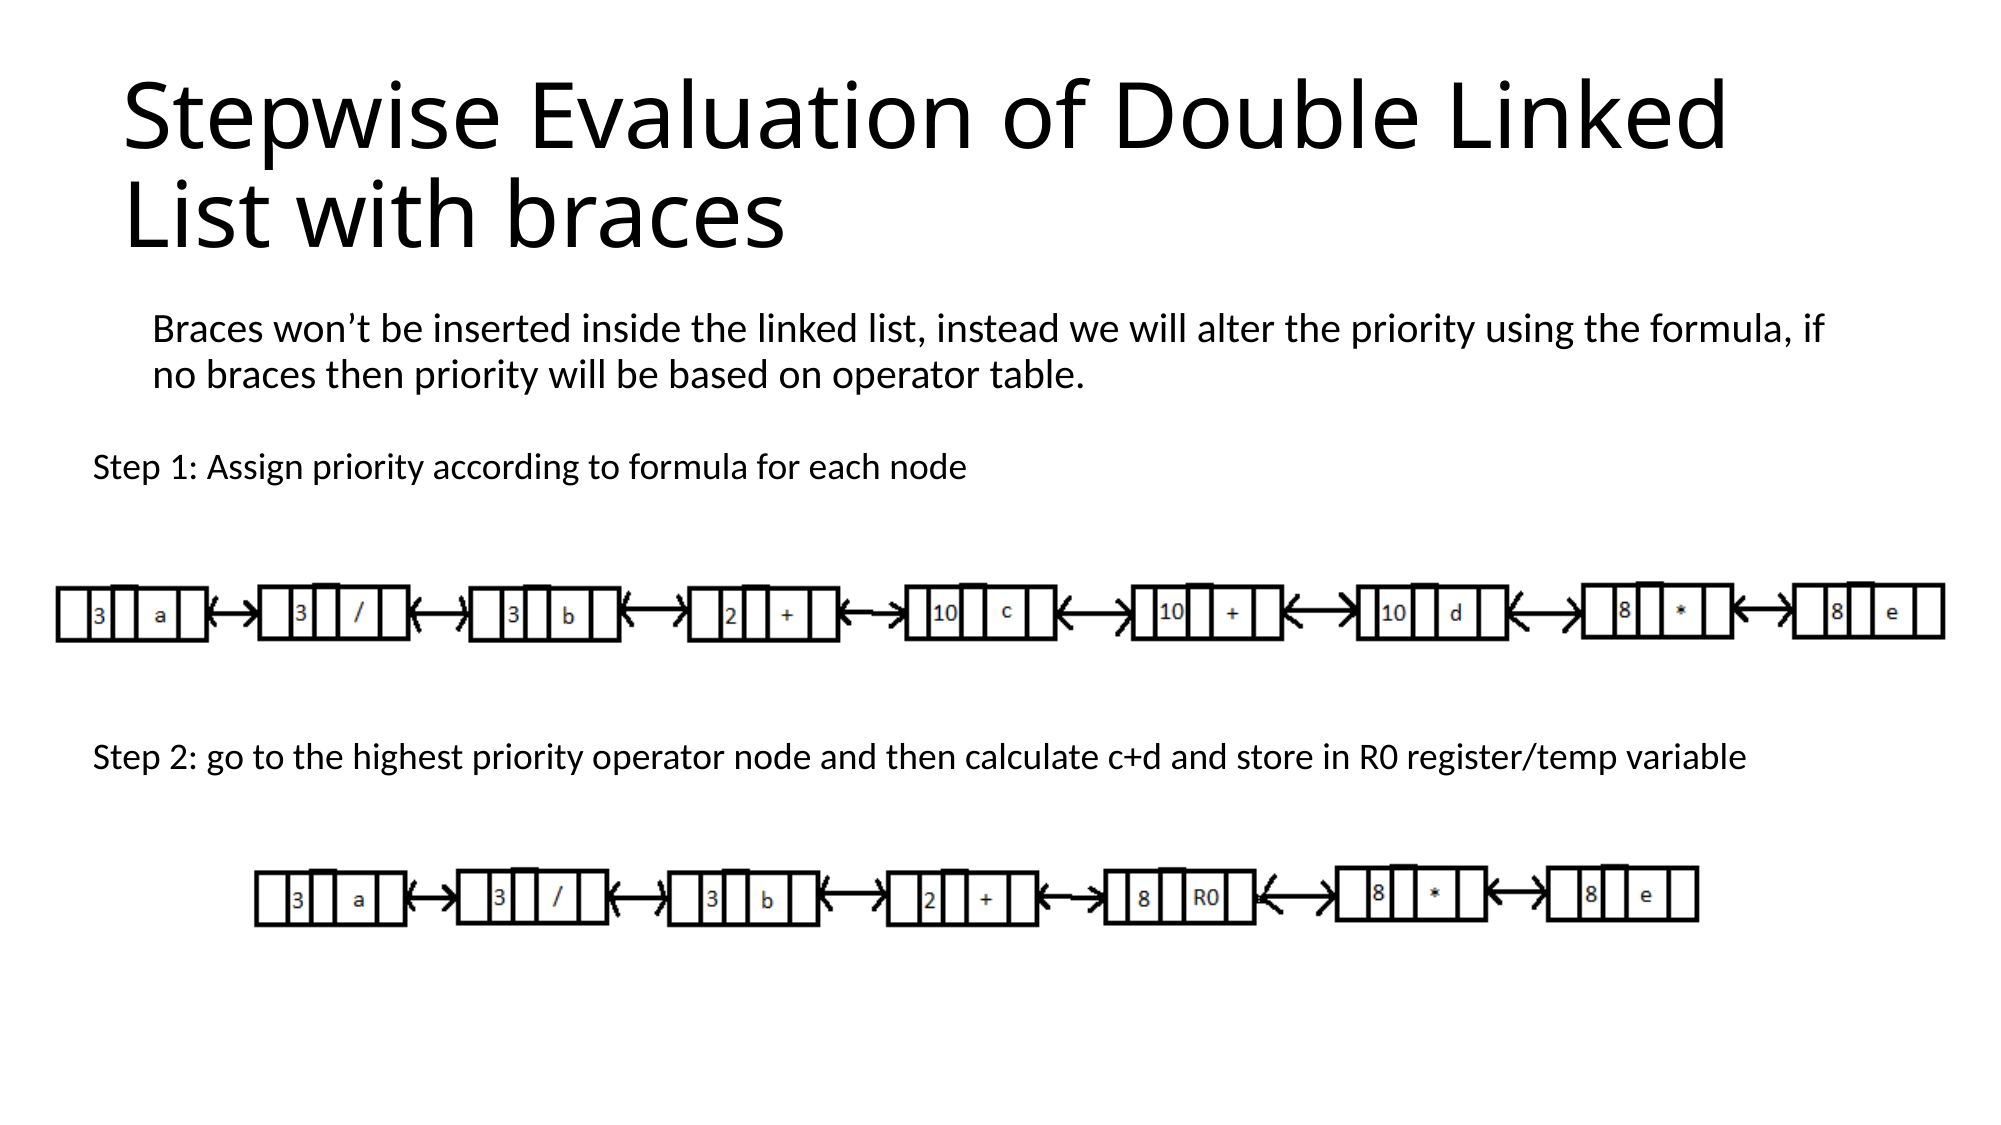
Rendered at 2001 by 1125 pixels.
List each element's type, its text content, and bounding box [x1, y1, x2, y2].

text_box Step 2: go to the highest priority operator node and then calculate c+d and store in R0 register/temp variable [78, 724, 1798, 785]
title Stepwise Evaluation of Double Linked List with braces [107, 59, 1912, 278]
picture [42, 569, 1958, 654]
text_box Step 1: Assign priority according to formula for each node [78, 435, 1333, 495]
list Braces won’t be inserted inside the linked list, instead we will alter the priority using the formula, if no braces then priority will be based on operator table. [137, 299, 1863, 569]
picture [242, 858, 1712, 940]
list Braces won’t be inserted inside the linked list, instead we will alter the priority using the formula, if no braces then priority will be based on operator table. [137, 654, 1863, 1014]
